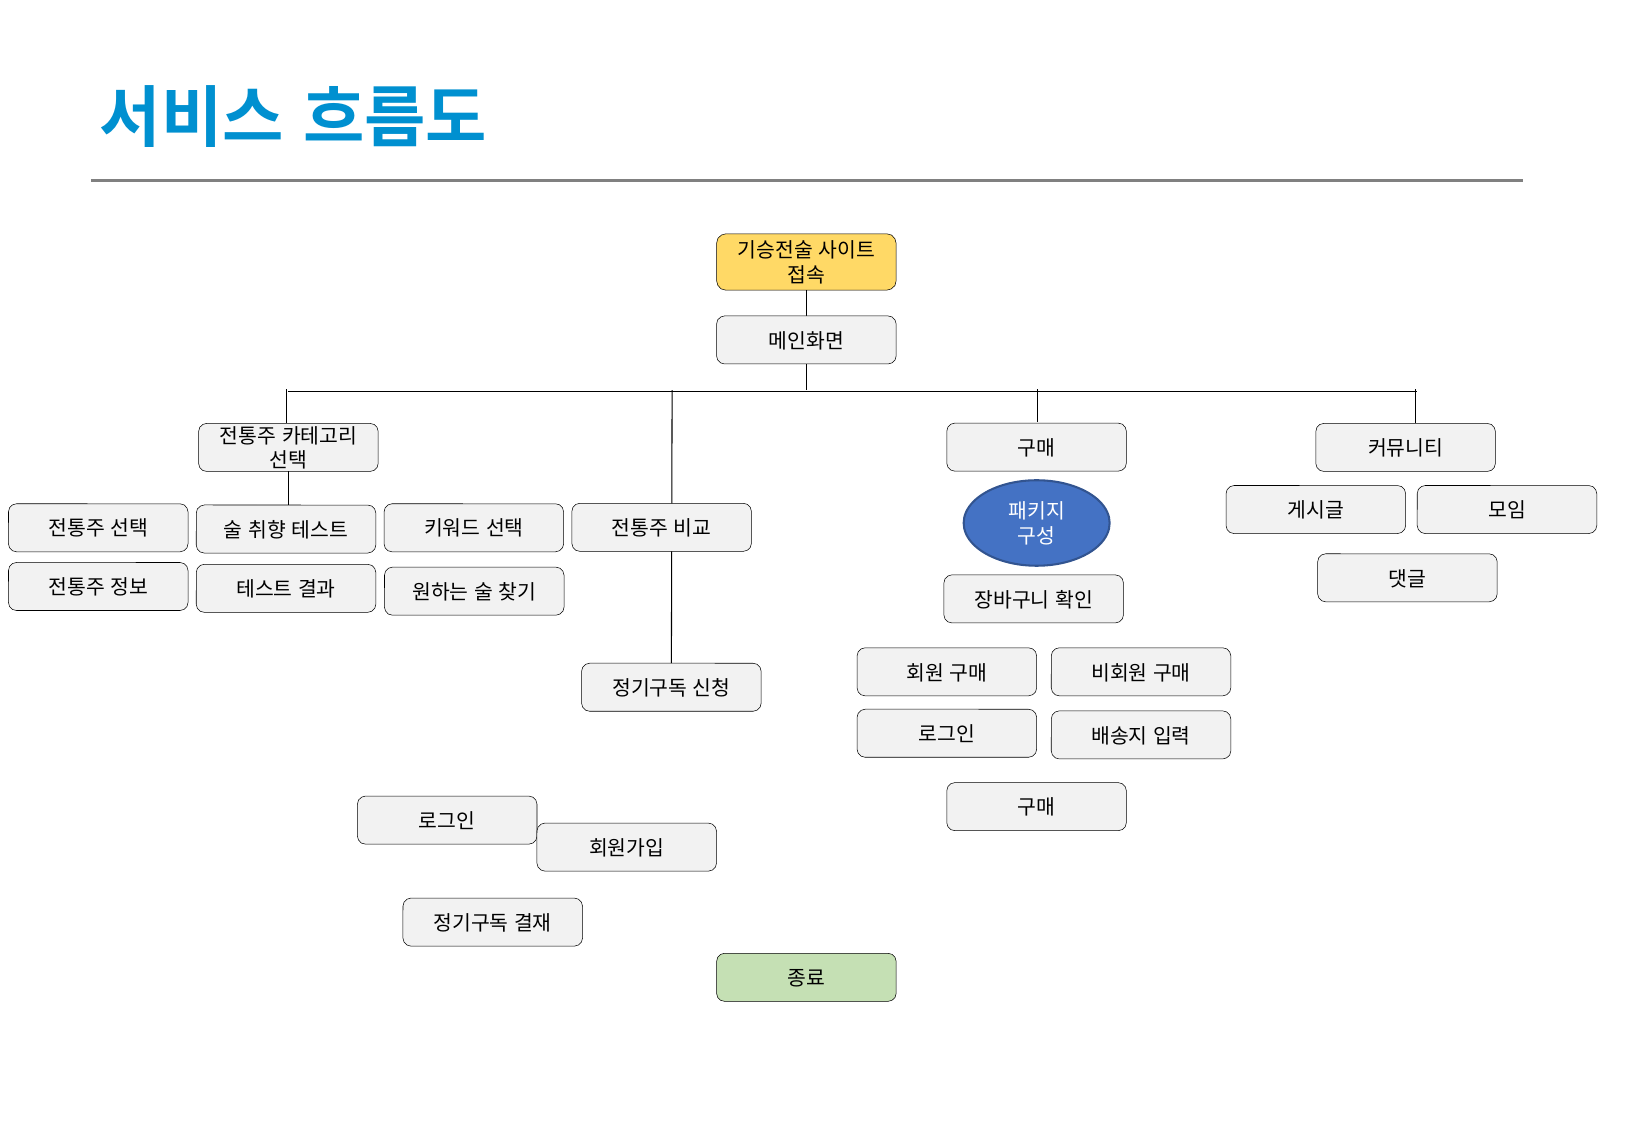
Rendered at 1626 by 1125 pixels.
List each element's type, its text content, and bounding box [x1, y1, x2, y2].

text_box 키워드 선택 [383, 502, 565, 553]
text_box 원하는 술 찾기 [383, 566, 566, 617]
text_box 서비스 흐름도 [85, 66, 503, 162]
text_box 회원가입 [535, 822, 718, 873]
text_box 배송지 입력 [1050, 709, 1232, 760]
text_box 전통주 선택 [7, 502, 190, 553]
text_box 로그인 [856, 708, 1038, 759]
text_box 전통주 정보 [7, 561, 190, 612]
text_box 구매 [945, 422, 1128, 473]
text_box 장바구니 확인 [942, 573, 1125, 624]
text_box 전통주 비교 [570, 502, 671, 553]
text_box 테스트 결과 [195, 563, 377, 614]
text_box 메인화면 [807, 314, 898, 365]
text_box 구매 [945, 781, 1128, 832]
text_box 게시글 [1225, 484, 1407, 535]
text_box 회원 구매 [856, 646, 1038, 697]
text_box 정기구독 결재 [401, 897, 584, 948]
text_box 정기구독 신청 [580, 662, 763, 713]
text_box 커뮤니티 [1314, 422, 1497, 473]
text_box 전통주 비교 [673, 502, 753, 553]
text_box 메인화면 [715, 314, 806, 365]
text_box 기승전술 사이트 접속 [715, 232, 898, 292]
text_box 모임 [1416, 484, 1598, 535]
text_box 댓글 [1316, 552, 1499, 603]
text_box 비회원 구매 [1050, 646, 1232, 697]
text_box 전통주 카테고리 선택 [197, 422, 380, 473]
text_box 술 취향 테스트 [195, 503, 377, 555]
text_box 로그인 [356, 795, 539, 846]
text_box 패키지 구성 [962, 479, 1111, 567]
text_box 종료 [715, 952, 898, 1003]
